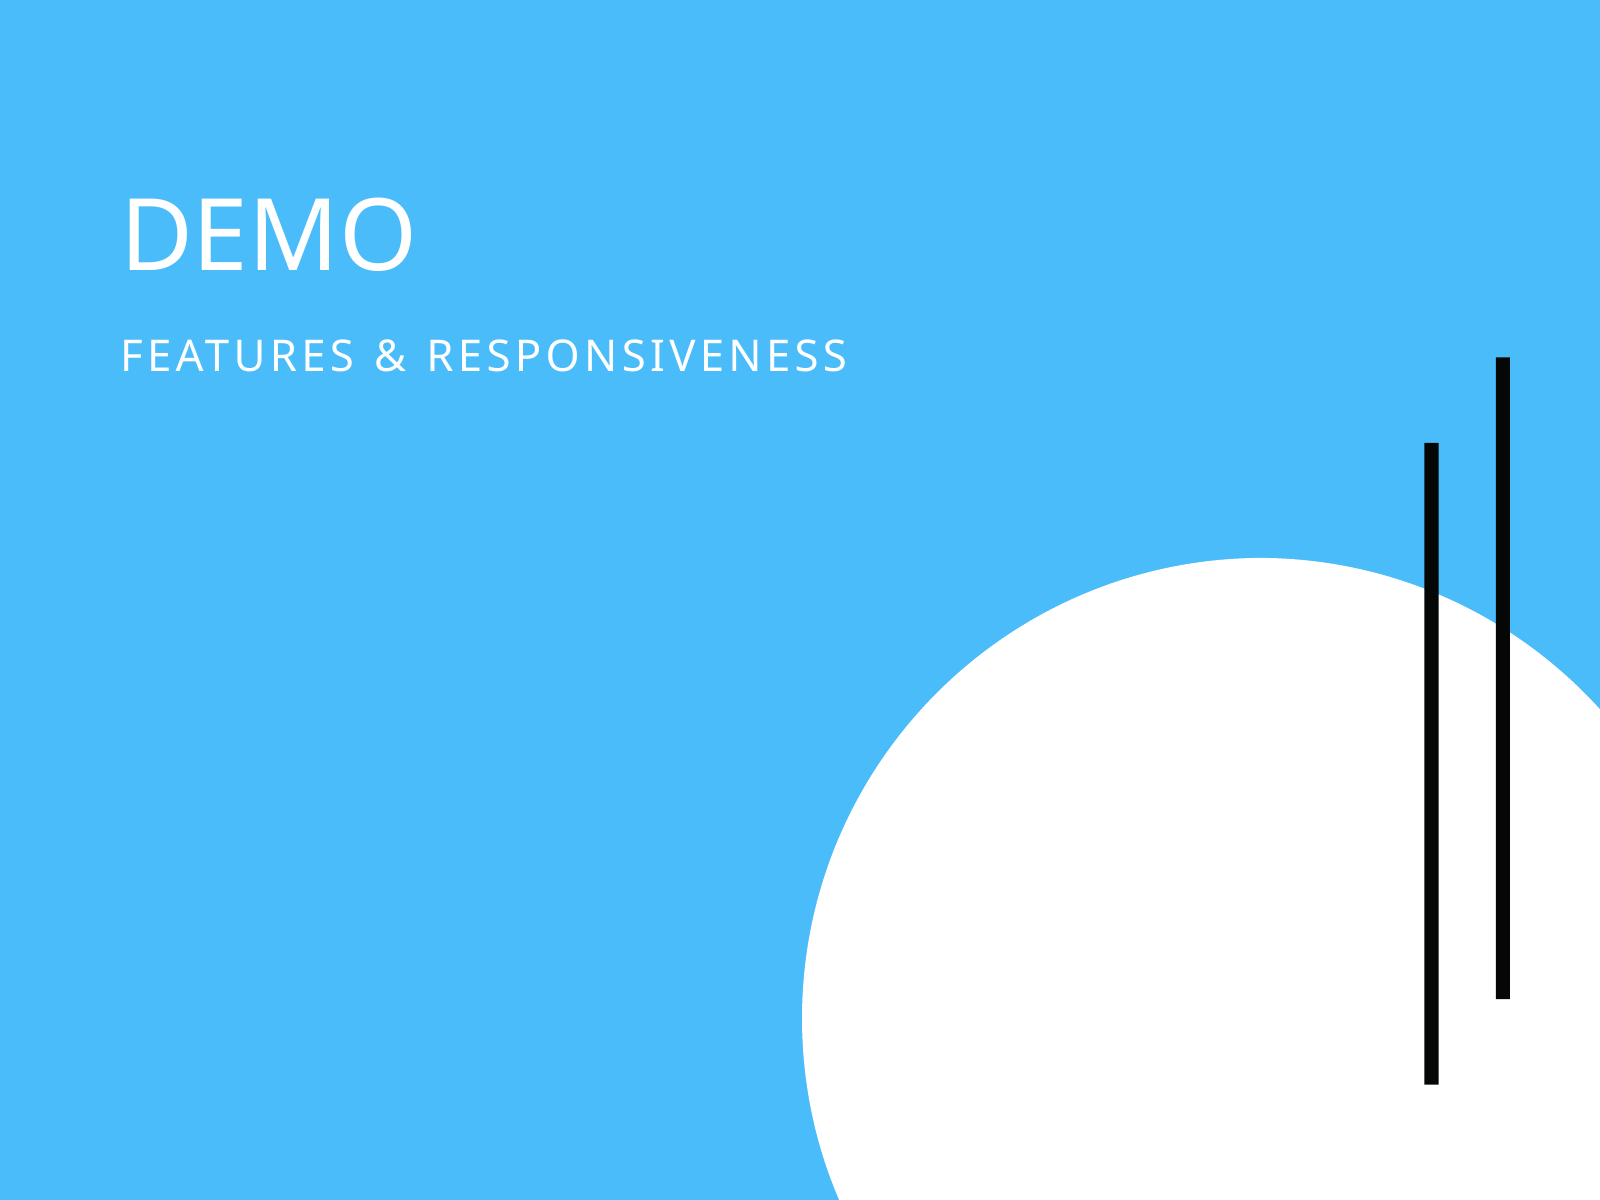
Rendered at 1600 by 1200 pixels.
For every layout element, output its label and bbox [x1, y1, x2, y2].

text_box [799, 357, 1600, 1200]
text_box [119, 174, 871, 378]
